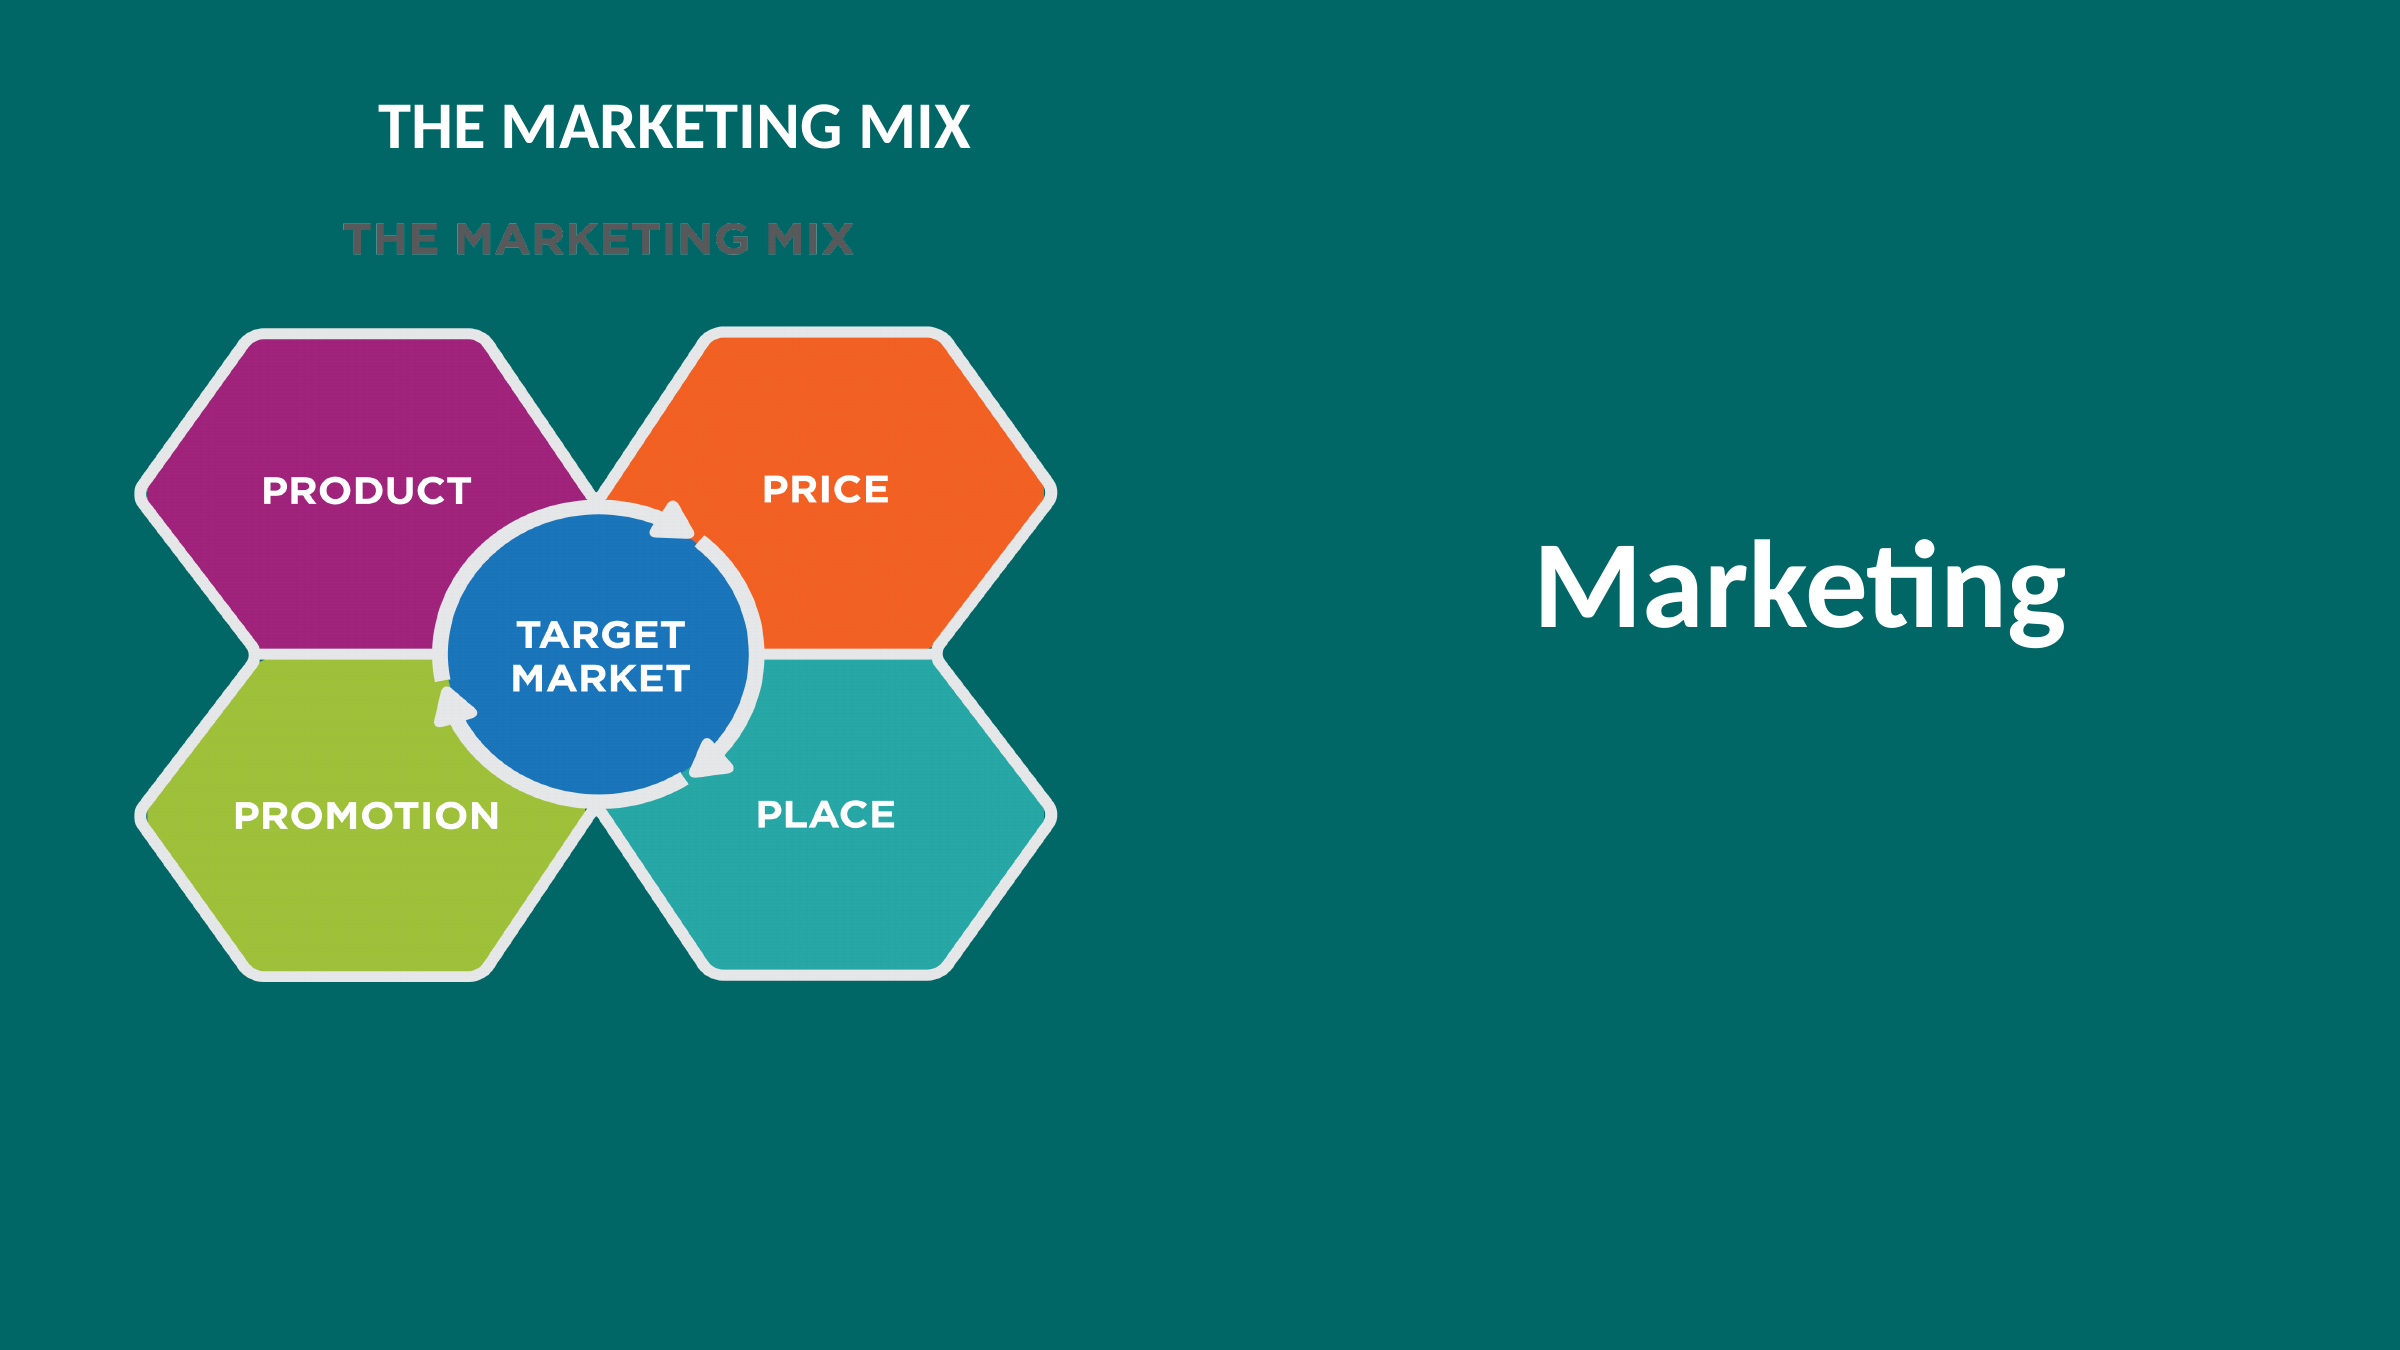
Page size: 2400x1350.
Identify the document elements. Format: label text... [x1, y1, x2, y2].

text_box THE MARKETING MIX [363, 29, 987, 148]
text_box Marketing [1518, 449, 2082, 660]
picture [74, 149, 1126, 1051]
